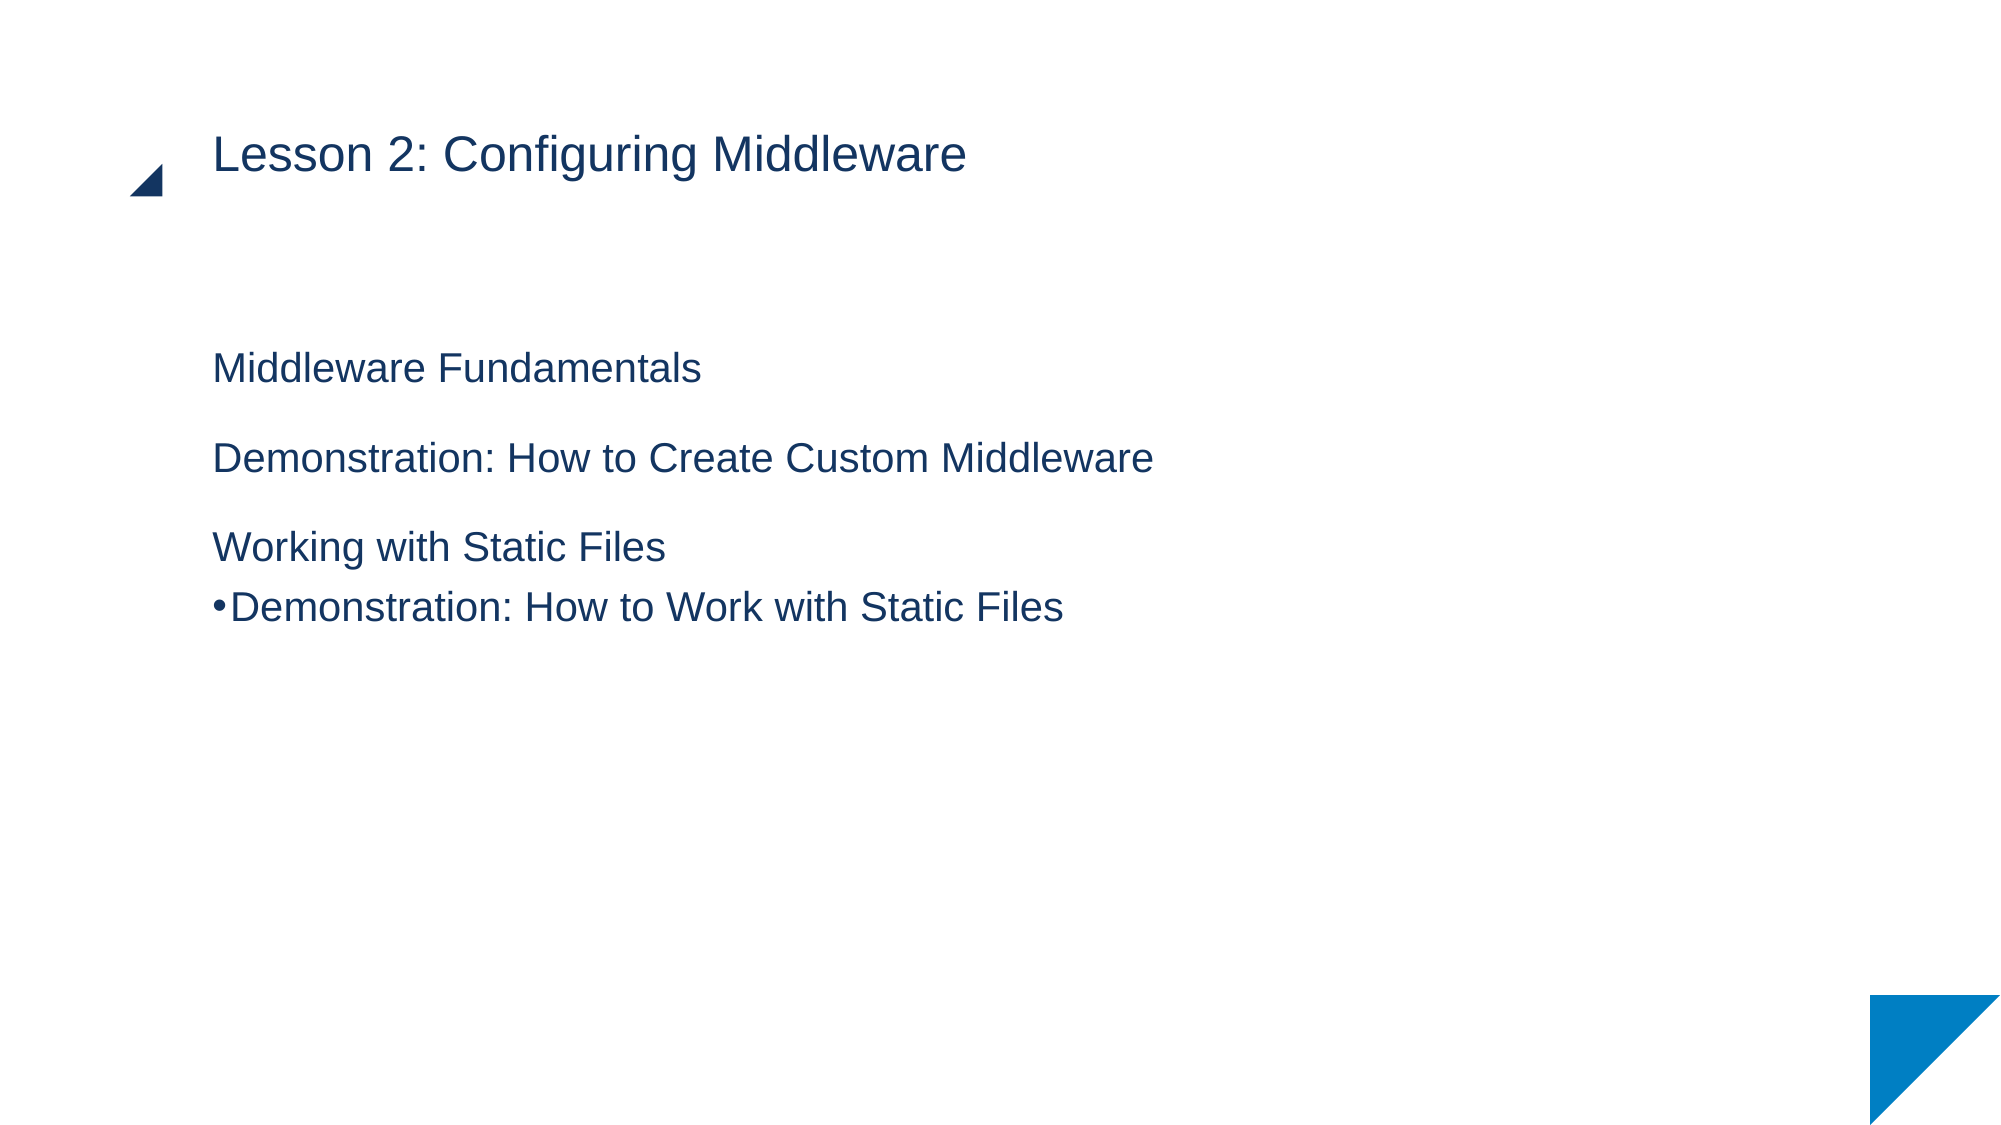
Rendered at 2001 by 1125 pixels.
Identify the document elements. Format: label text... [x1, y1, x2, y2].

title Lesson 2: Configuring Middleware [212, 118, 1831, 330]
list Middleware Fundamentals Demonstration: How to Create Custom Middleware Working with Static Files Demonstration: How to Work with Static Files [212, 330, 1831, 1010]
